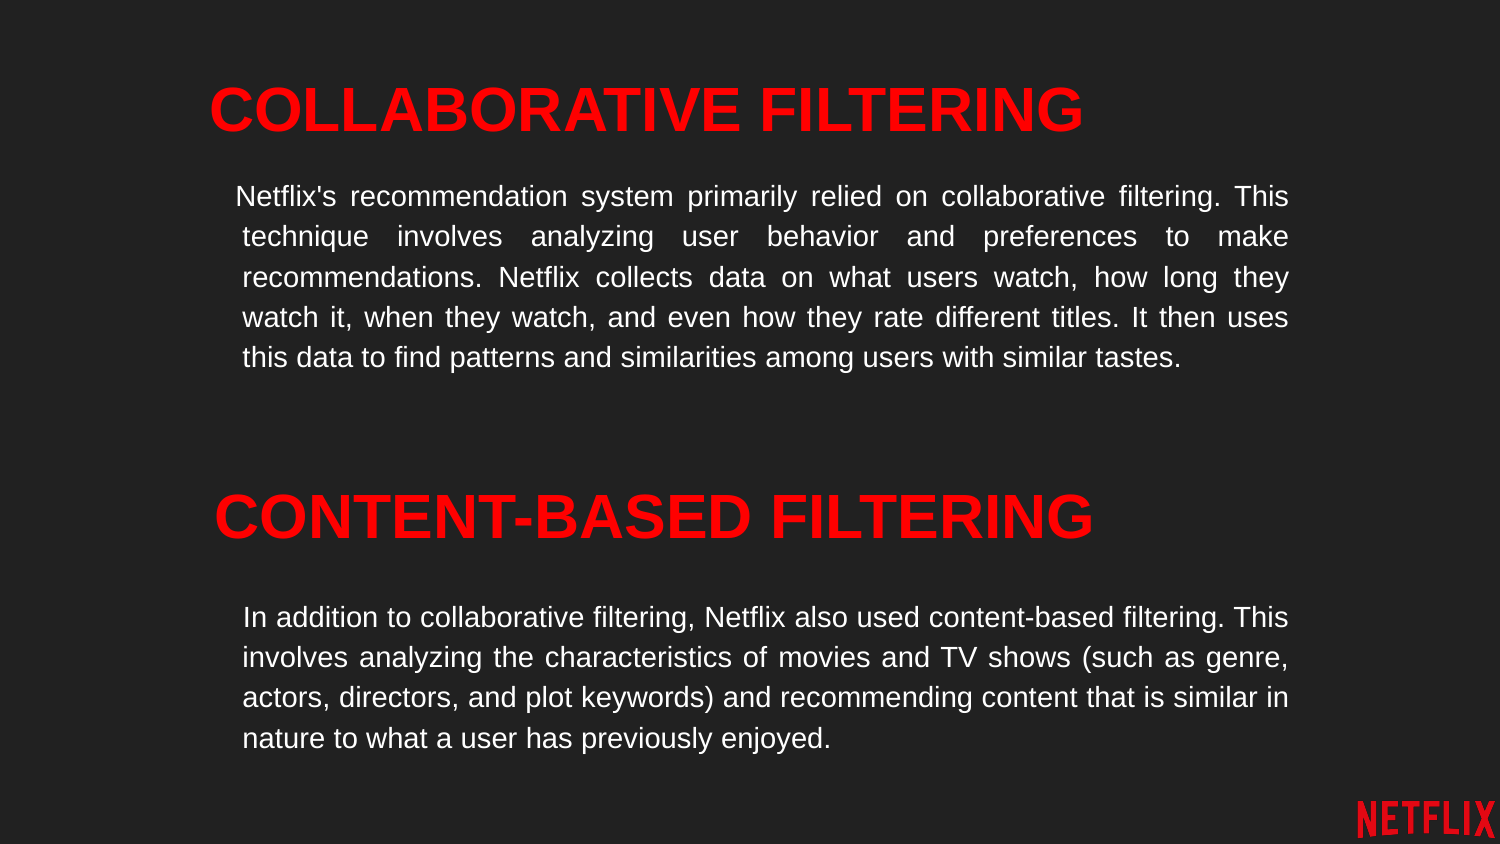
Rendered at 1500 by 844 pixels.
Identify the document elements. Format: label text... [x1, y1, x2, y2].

list Netflix's recommendation system primarily relied on collaborative filtering. This technique involves analyzing user behavior and preferences to make recommendations. Netflix collects data on what users watch, how long they watch it, when they watch, and even how they rate different titles. It then uses this data to find patterns and similarities among users with similar tastes. [152, 157, 1306, 575]
picture [1354, 798, 1500, 844]
list In addition to collaborative filtering, Netflix also used content-based filtering. This involves analyzing the characteristics of movies and TV shows (such as genre, actors, directors, and plot keywords) and recommending content that is similar in nature to what a user has previously enjoyed. [152, 577, 1306, 844]
text_box CONTENT-BASED FILTERING [199, 449, 1306, 566]
text_box COLLABORATIVE FILTERING [194, 42, 1306, 159]
